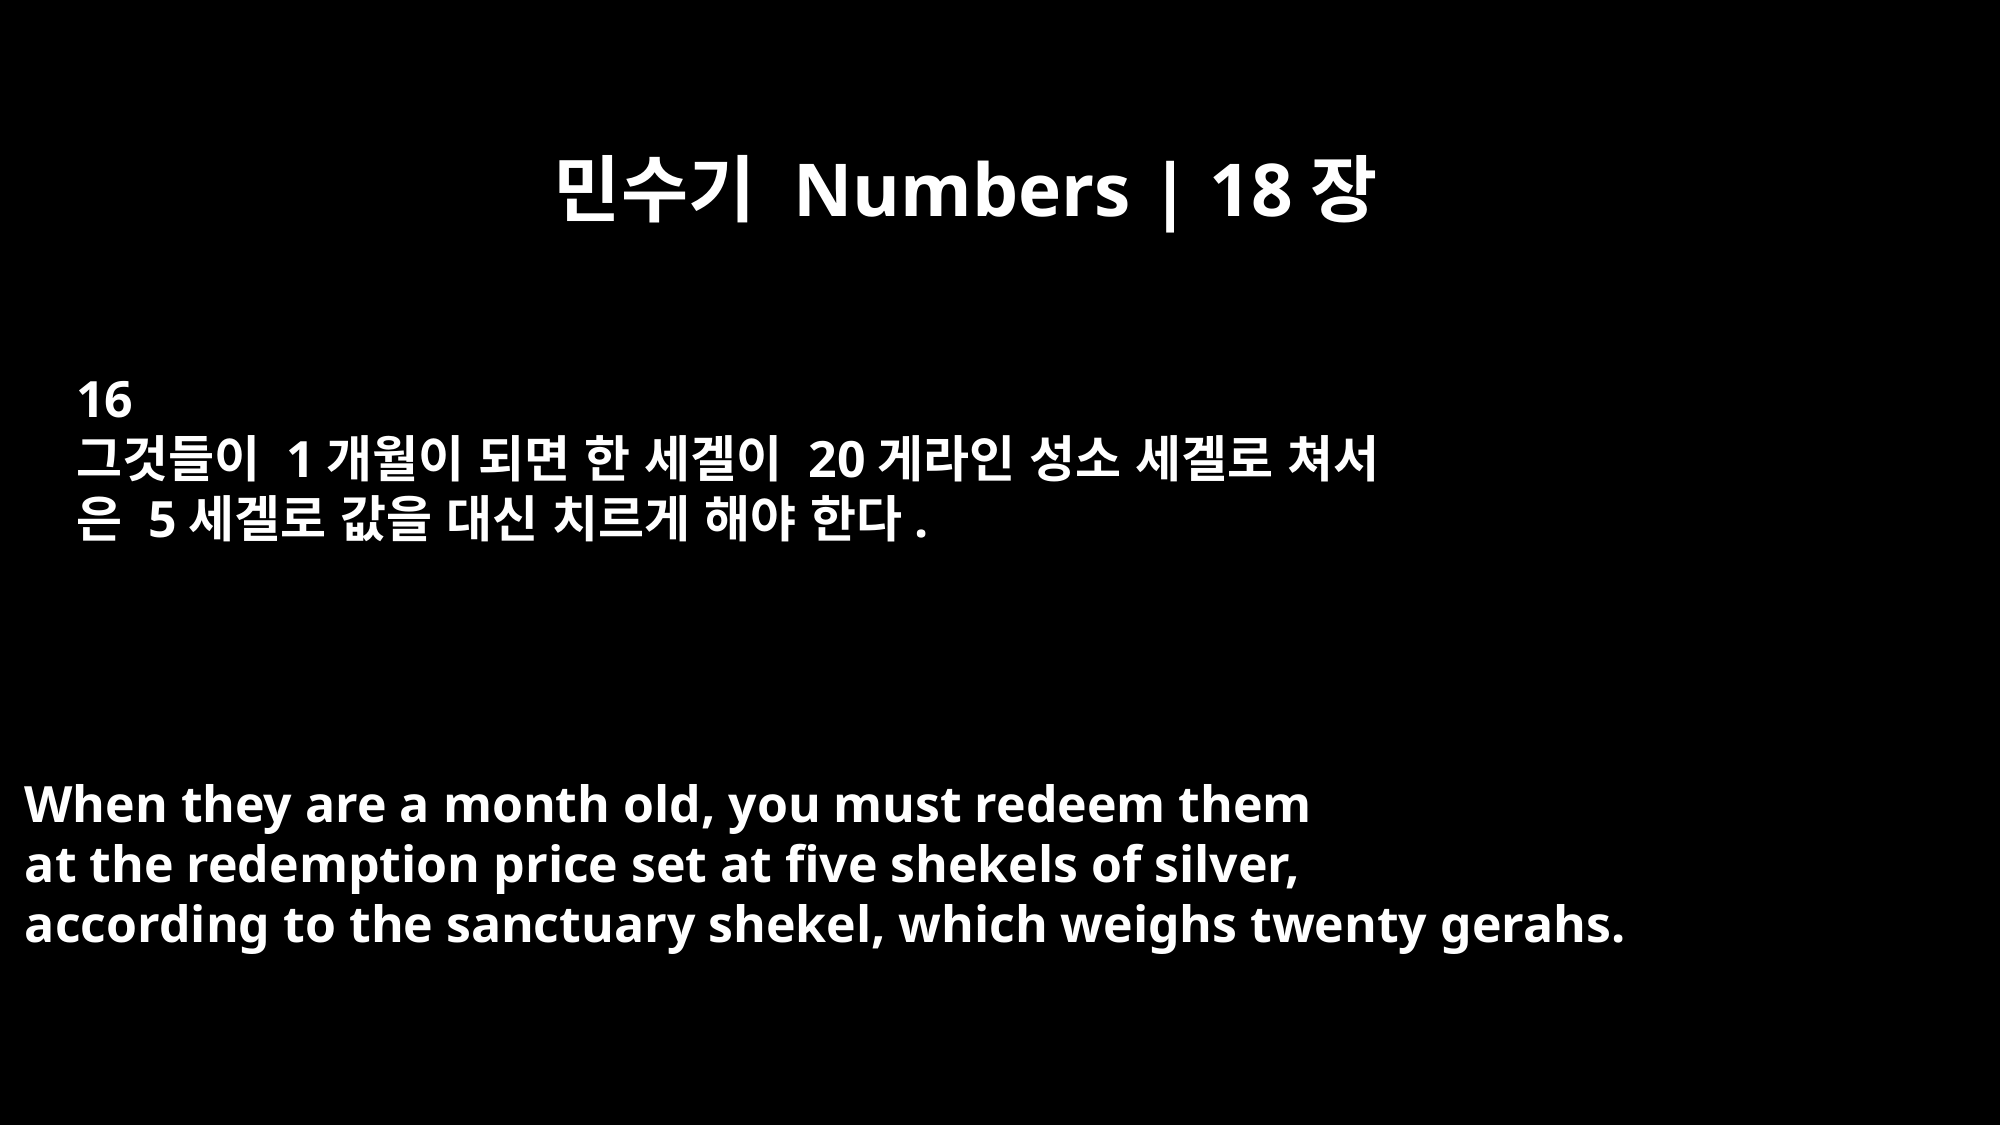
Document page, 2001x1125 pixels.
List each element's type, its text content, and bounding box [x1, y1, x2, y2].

text_box 민수기 Numbers | 18장 [538, 136, 1393, 239]
text_box When they are a month old, you must redeem them at the redemption price set at five shekels of silver, according to the sanctuary shekel, which weighs twenty gerahs. [10, 764, 1641, 960]
text_box 16 그것들이 1개월이 되면 한 세겔이 20게라인 성소 세겔로 쳐서 은 5세겔로 값을 대신 치르게 해야 한다. [61, 359, 1395, 555]
